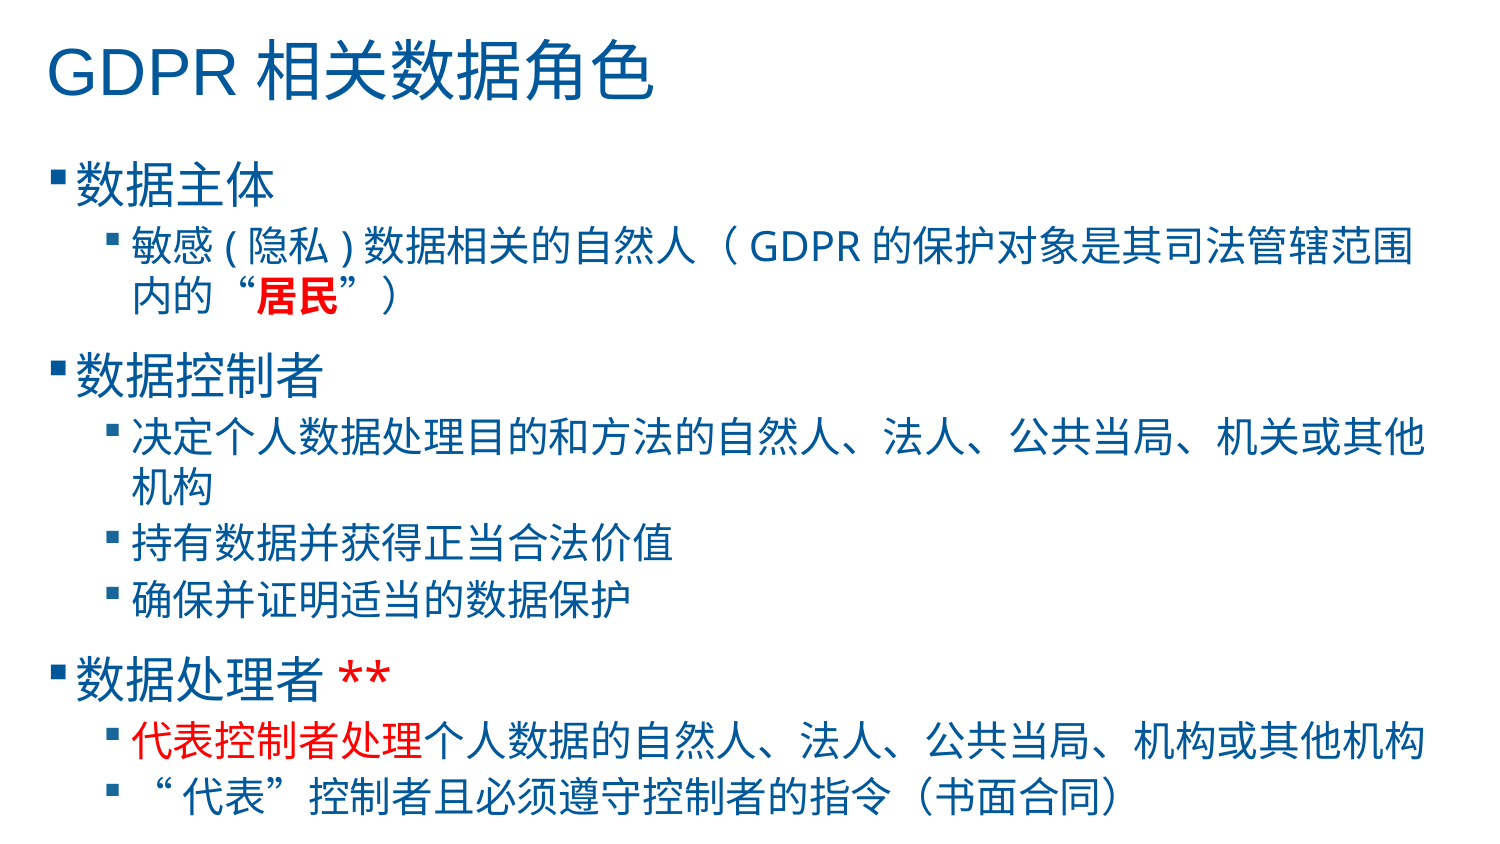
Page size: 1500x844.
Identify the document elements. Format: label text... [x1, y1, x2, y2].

title GDPR相关数据角色 [46, 37, 1454, 111]
list 数据主体 敏感(隐私)数据相关的自然人（GDPR的保护对象是其司法管辖范围内的“居民”） 数据控制者 决定个人数据处理目的和方法的自然人、法人、公共当局、机关或其他机构 持有数据并获得正当合法价值 确保并证明适当的数据保护 数据处理者** 代表控制者处理个人数据的自然人、法人、公共当局、机构或其他机构 “代表”控制者且必须遵守控制者的指令（书面合同） [46, 153, 1454, 777]
